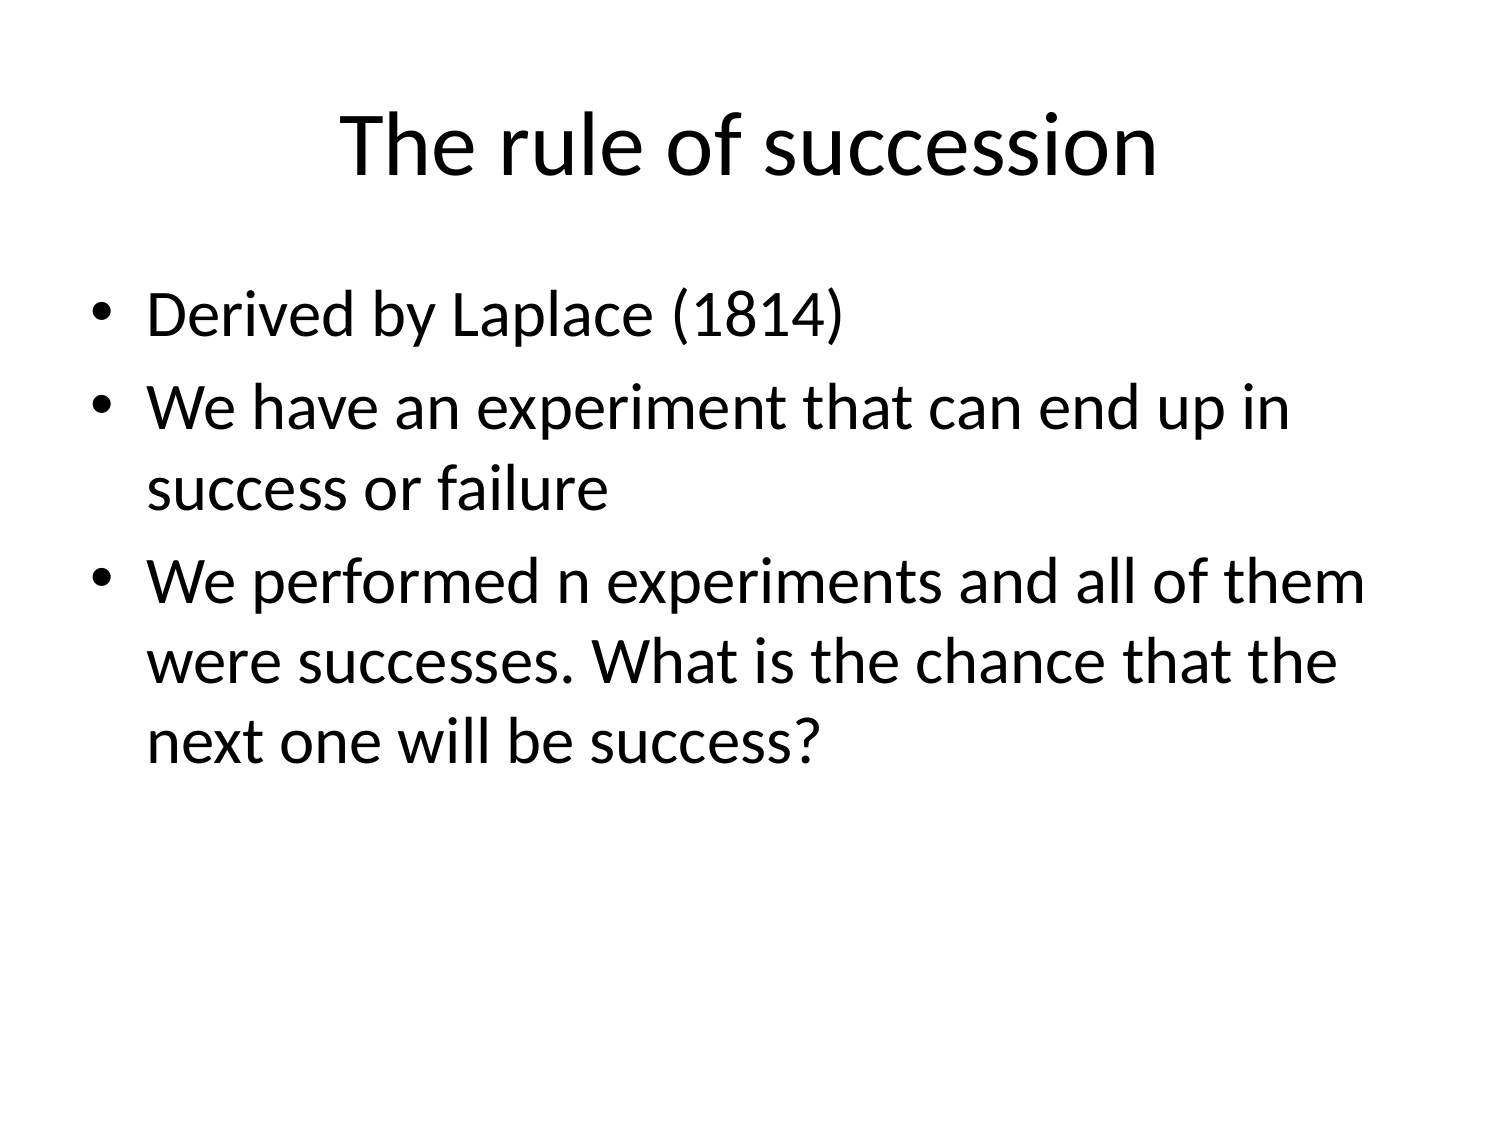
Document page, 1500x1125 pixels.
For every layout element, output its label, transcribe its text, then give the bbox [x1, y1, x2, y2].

list Derived by Laplace (1814) We have an experiment that can end up in success or failure We performed n experiments and all of them were successes. What is the chance that the next one will be success? [75, 262, 1425, 1005]
title The rule of succession [75, 45, 1425, 233]
